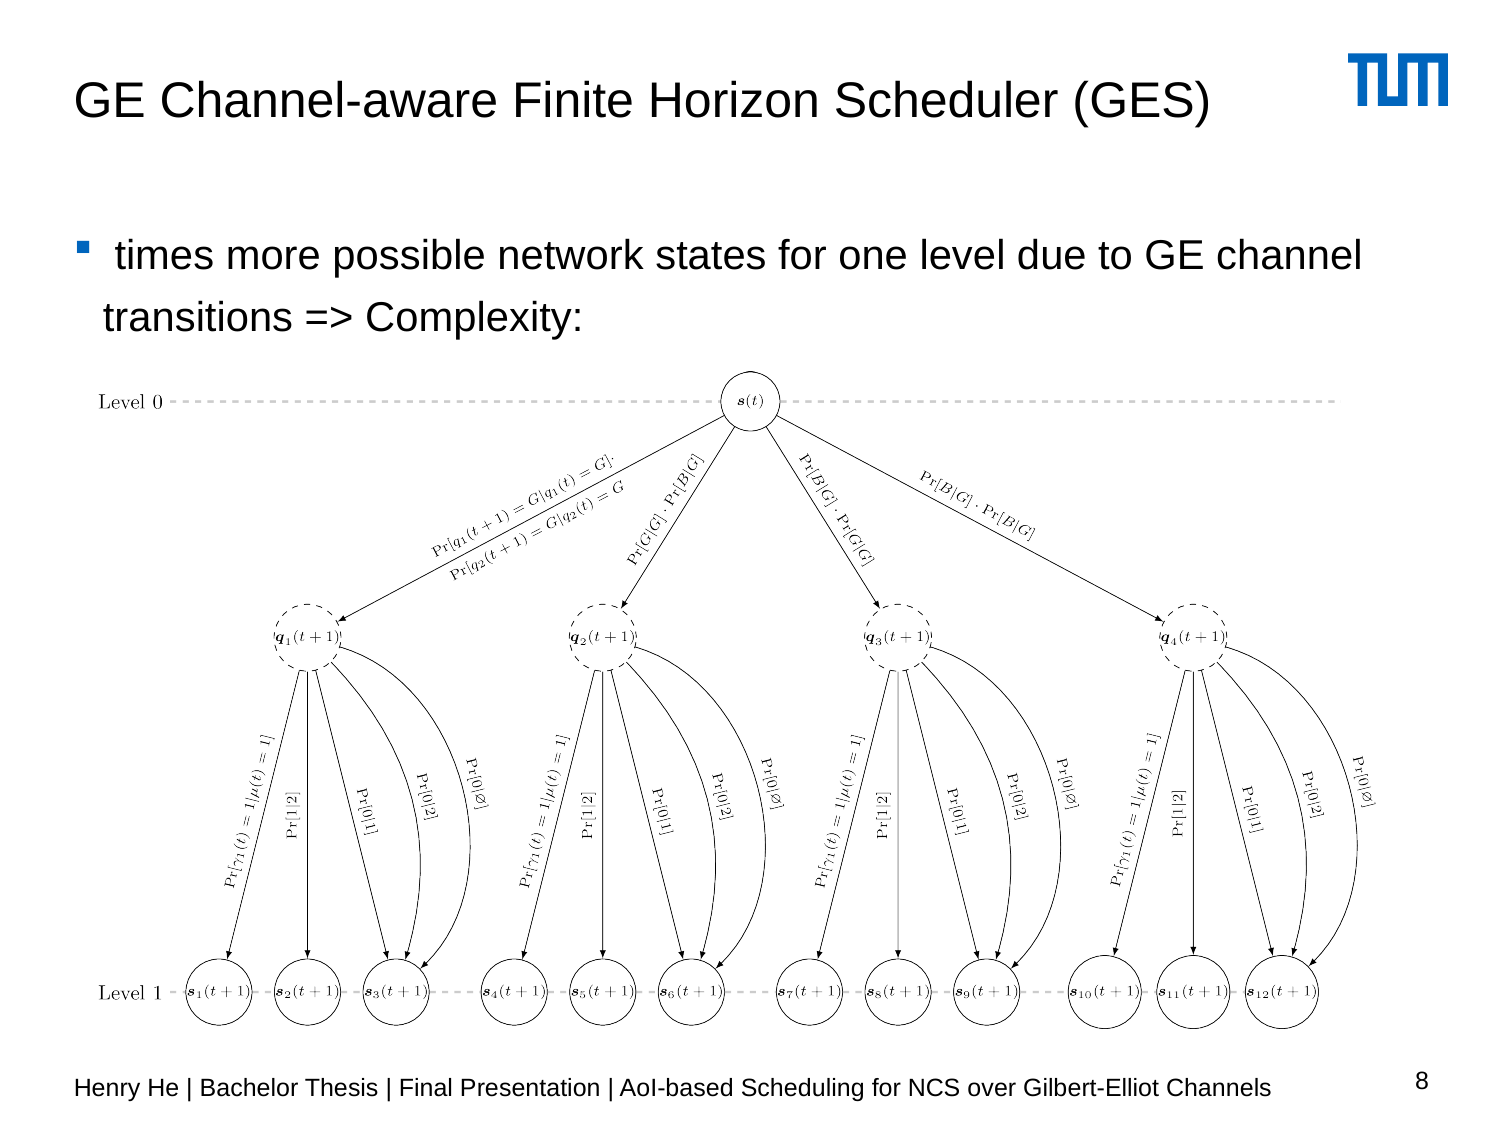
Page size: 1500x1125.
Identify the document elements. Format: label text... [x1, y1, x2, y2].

title GE Channel-aware Finite Horizon Scheduler (GES) [58, 60, 1235, 120]
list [90, 371, 1409, 1029]
slide_number 8 [1351, 1056, 1444, 1116]
